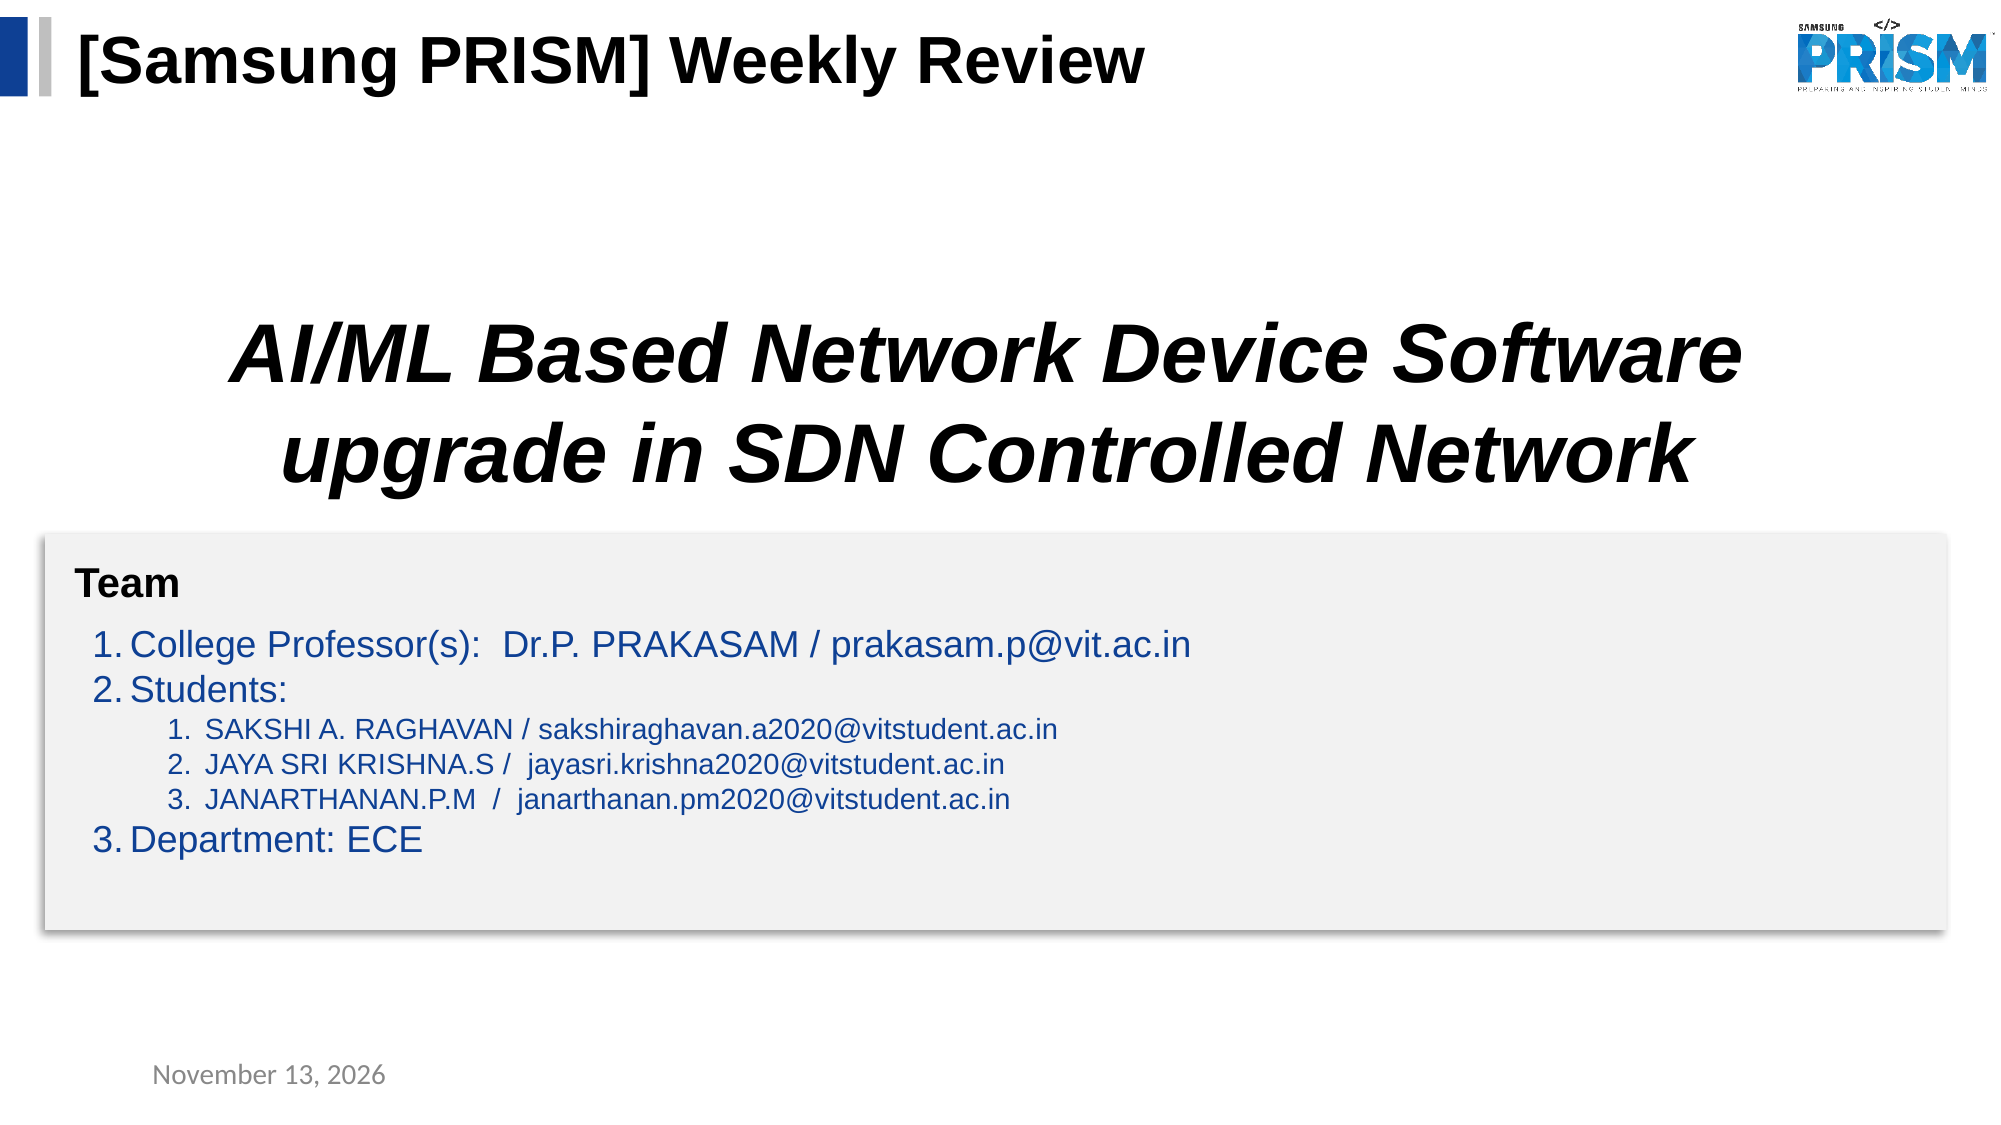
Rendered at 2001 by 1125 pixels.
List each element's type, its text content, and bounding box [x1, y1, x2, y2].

text_box College Professor(s): Dr.P. PRAKASAM / prakasam.p@vit.ac.in Students: SAKSHI A. RAGHAVAN / sakshiraghavan.a2020@vitstudent.ac.in JAYA SRI KRISHNA.S / jayasri.krishna2020@vitstudent.ac.in JANARTHANAN.P.M / janarthanan.pm2020@vitstudent.ac.in Department: ECE [77, 612, 1865, 868]
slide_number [137, 1042, 588, 1103]
text_box [Samsung PRISM] Weekly Review [62, 9, 1605, 105]
text_box AI/ML Based Network Device Software upgrade in SDN Controlled Network [138, 291, 1837, 507]
picture [1794, 16, 2000, 96]
text_box [0, 17, 28, 97]
text_box [39, 17, 52, 97]
text_box Team [59, 548, 217, 614]
text_box [45, 533, 1947, 930]
